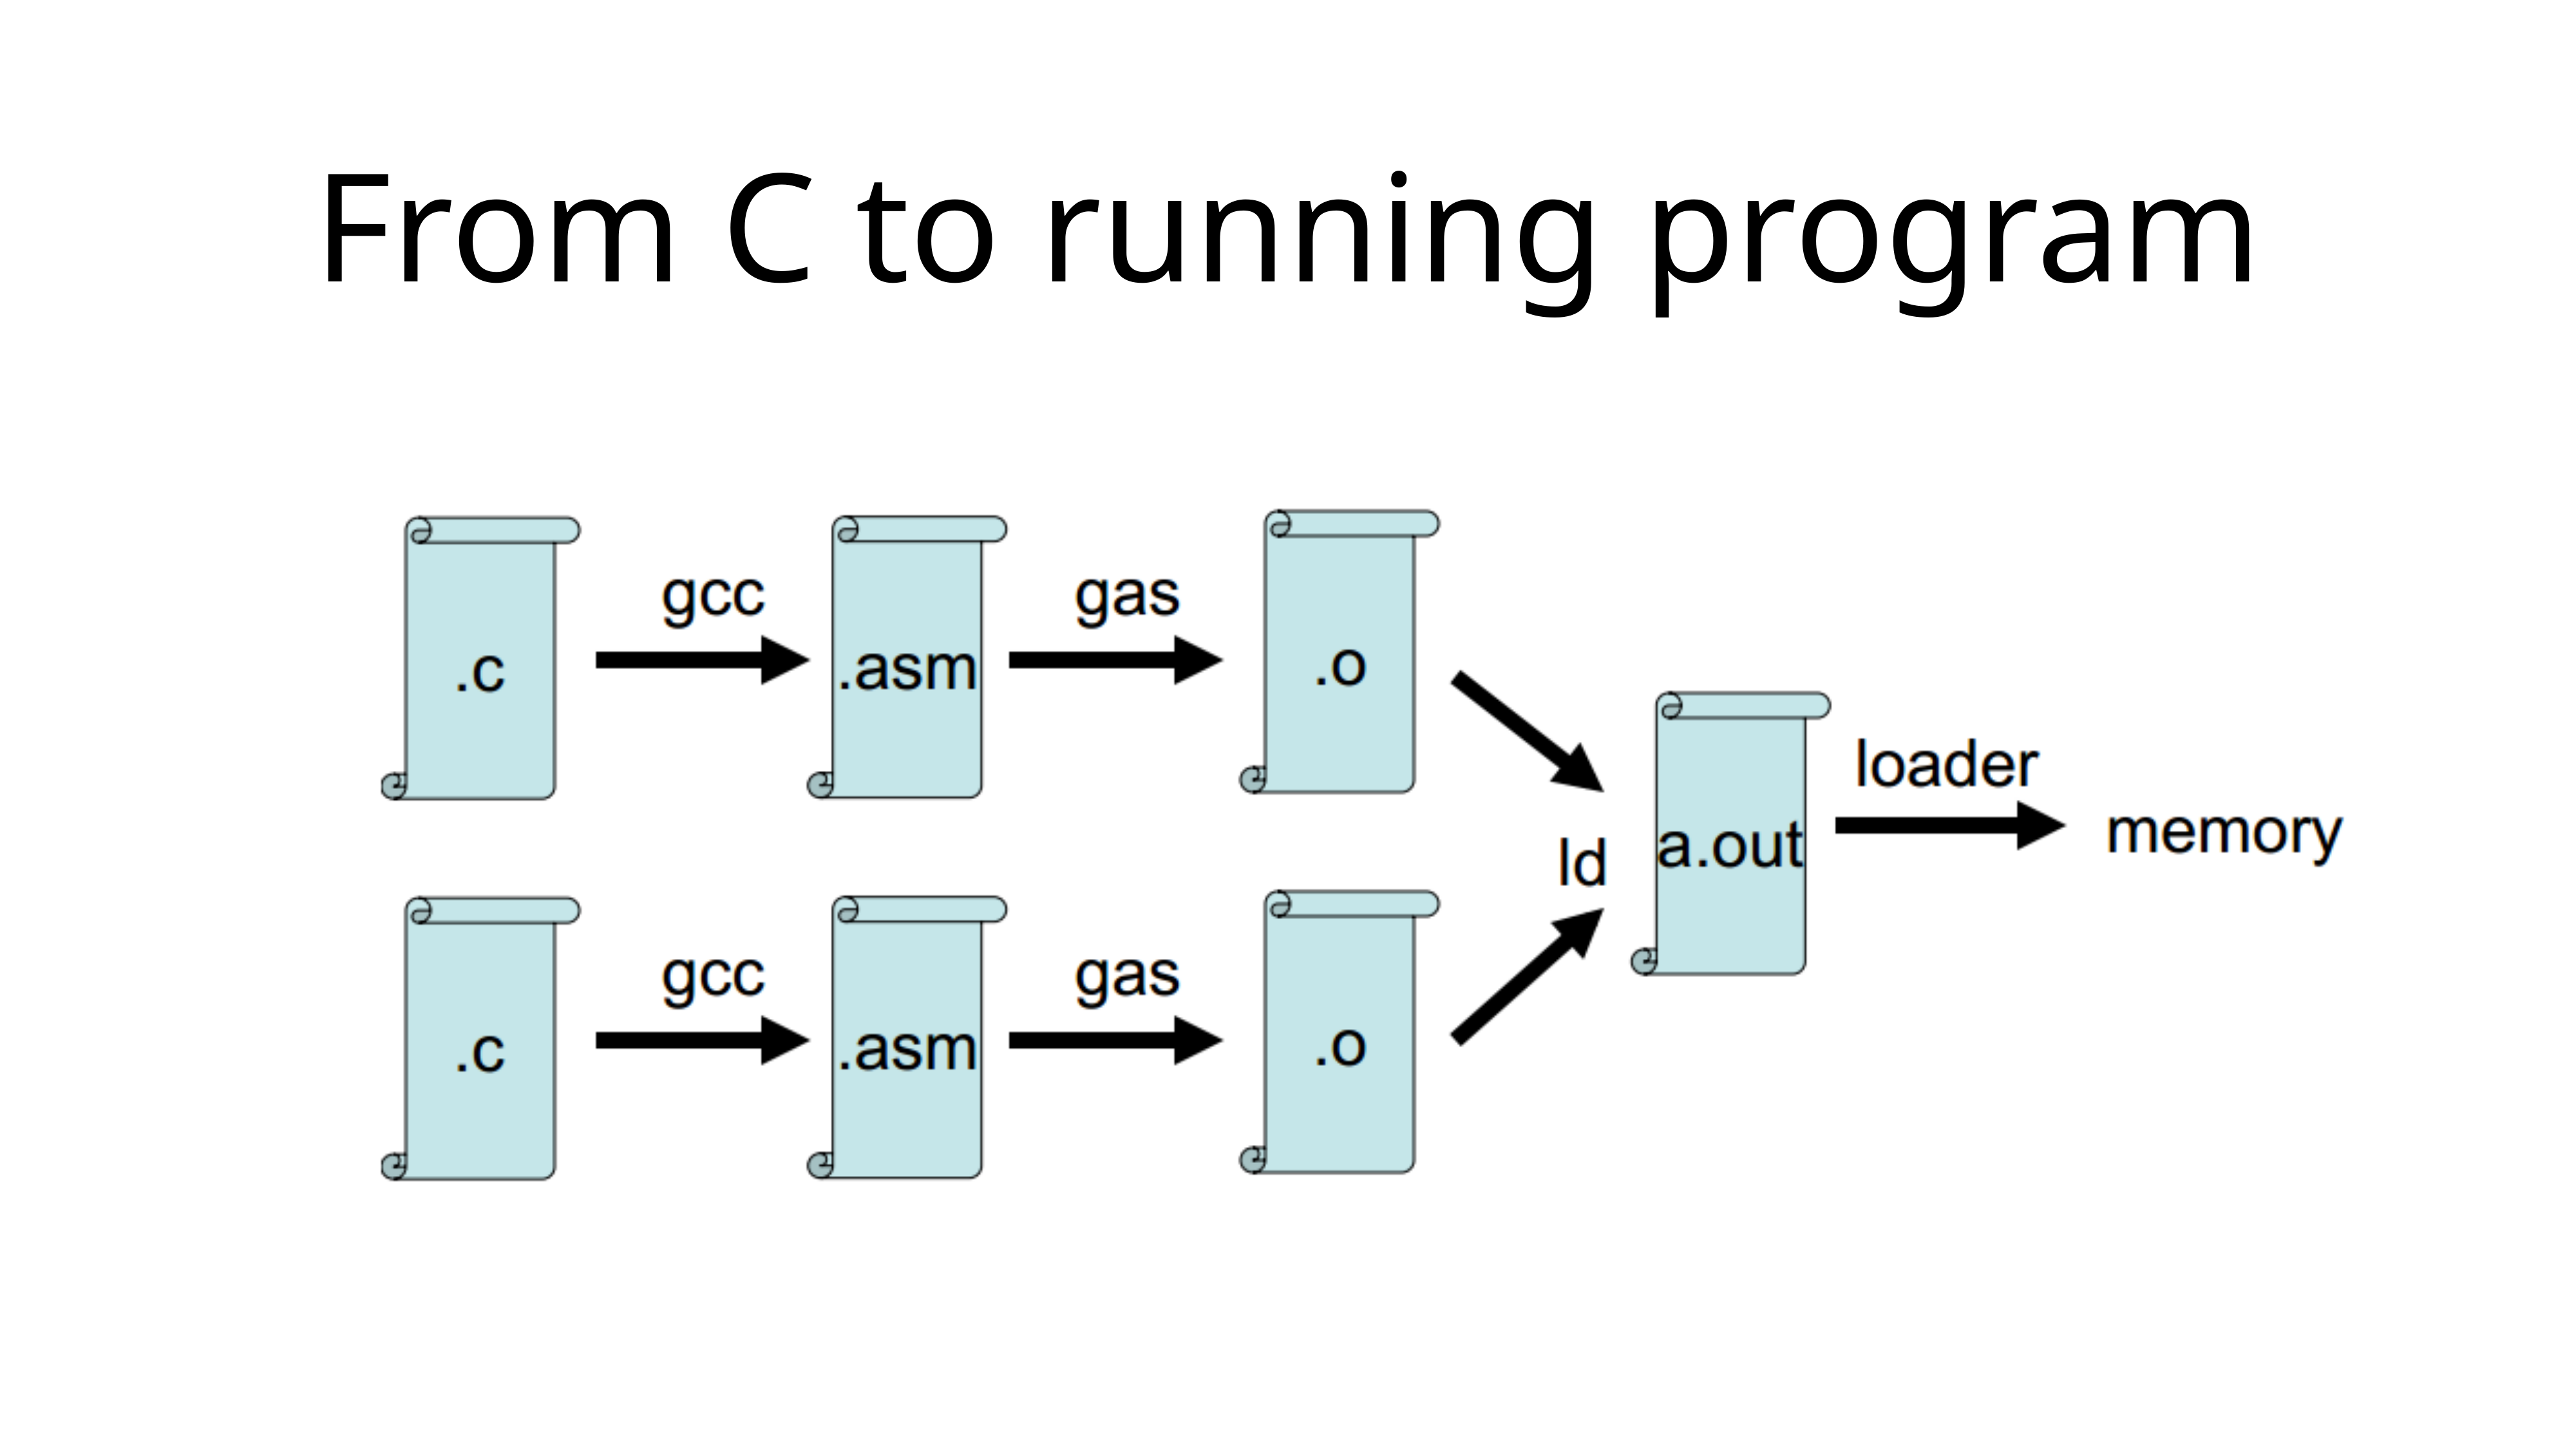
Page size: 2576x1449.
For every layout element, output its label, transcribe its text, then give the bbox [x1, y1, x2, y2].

picture [332, 454, 2382, 1204]
title From C to running program [178, 100, 2398, 343]
